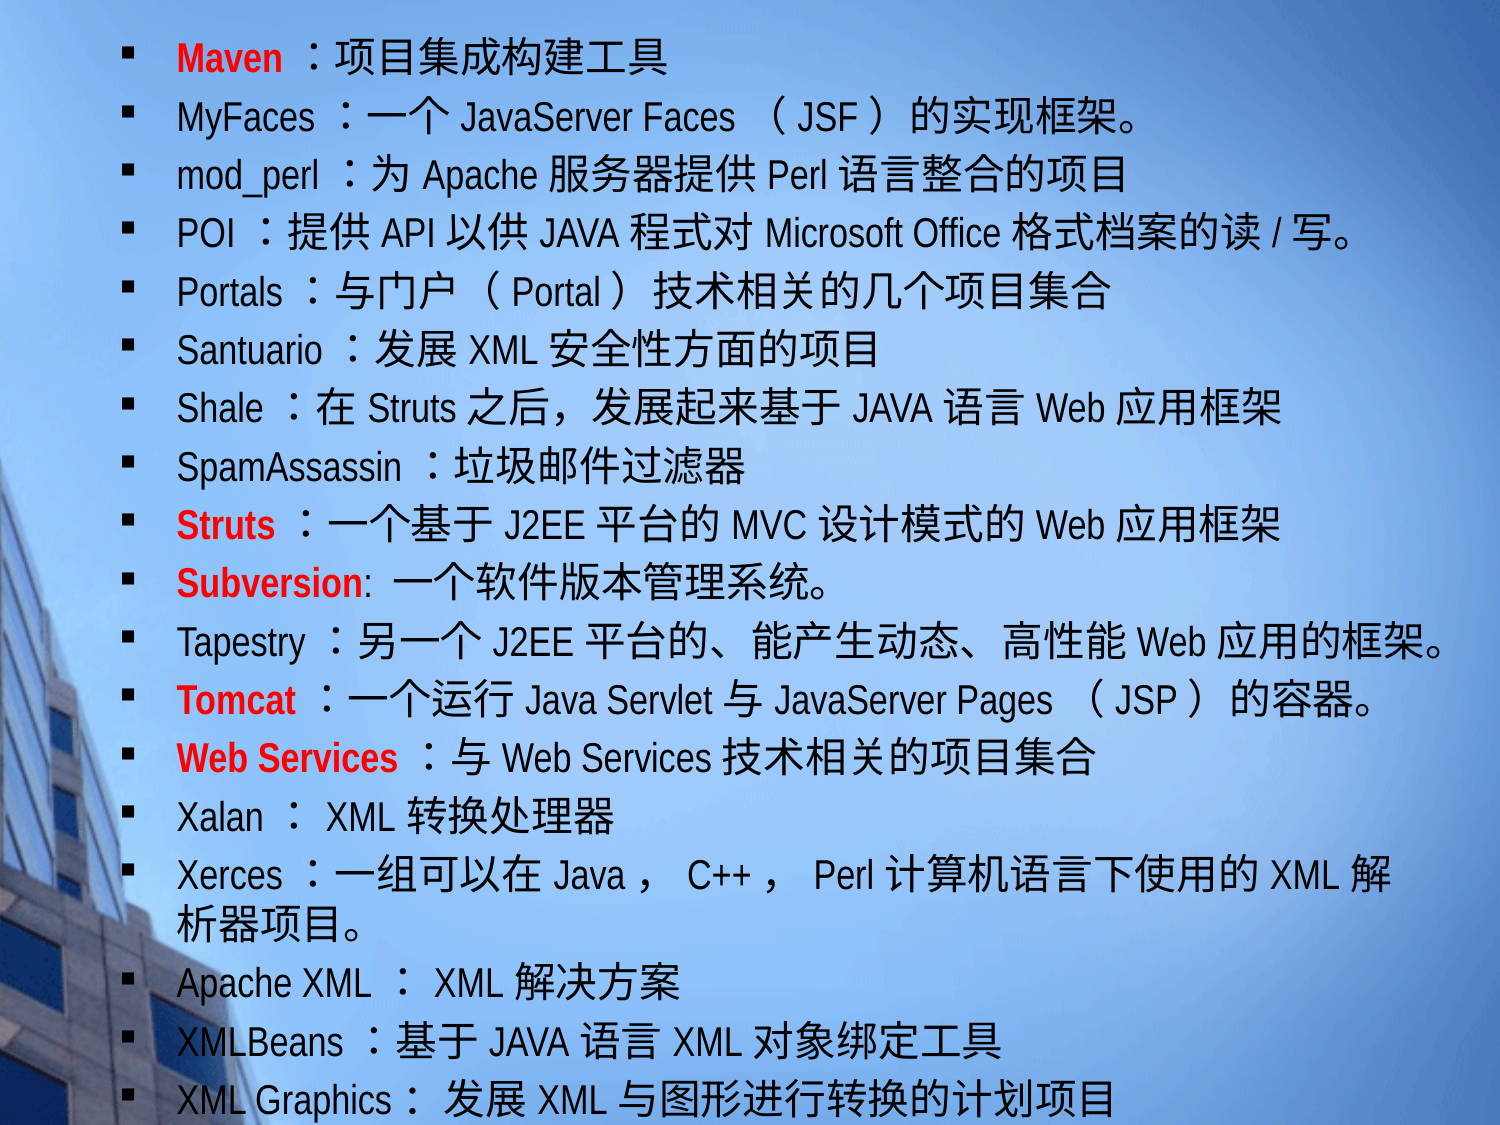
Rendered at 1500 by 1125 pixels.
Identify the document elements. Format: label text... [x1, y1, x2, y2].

picture [0, 0, 1500, 1125]
list Maven：项目集成构建工具 MyFaces：一个JavaServer Faces（JSF）的实现框架。 mod_perl：为Apache服务器提供Perl语言整合的项目 POI：提供API以供JAVA程式对Microsoft Office格式档案的读/写。 Portals：与门户（Portal）技术相关的几个项目集合 Santuario：发展XML安全性方面的项目 Shale：在Struts之后，发展起来基于JAVA语言Web应用框架 SpamAssassin：垃圾邮件过滤器 Struts：一个基于J2EE平台的MVC设计模式的Web应用框架 Subversion: 一个软件版本管理系统。 Tapestry：另一个J2EE平台的、能产生动态、高性能Web应用的框架。 Tomcat：一个运行Java Servlet与JavaServer Pages（JSP）的容器。 Web Services：与Web Services技术相关的项目集合 Xalan：XML转换处理器 Xerces：一组可以在Java，C++，Perl计算机语言下使用的XML解析器项目。 Apache XML：XML解决方案 XMLBeans：基于JAVA语言XML对象绑定工具 XML Graphics：发展XML与图形进行转换的计划项目 [105, 23, 1442, 1008]
